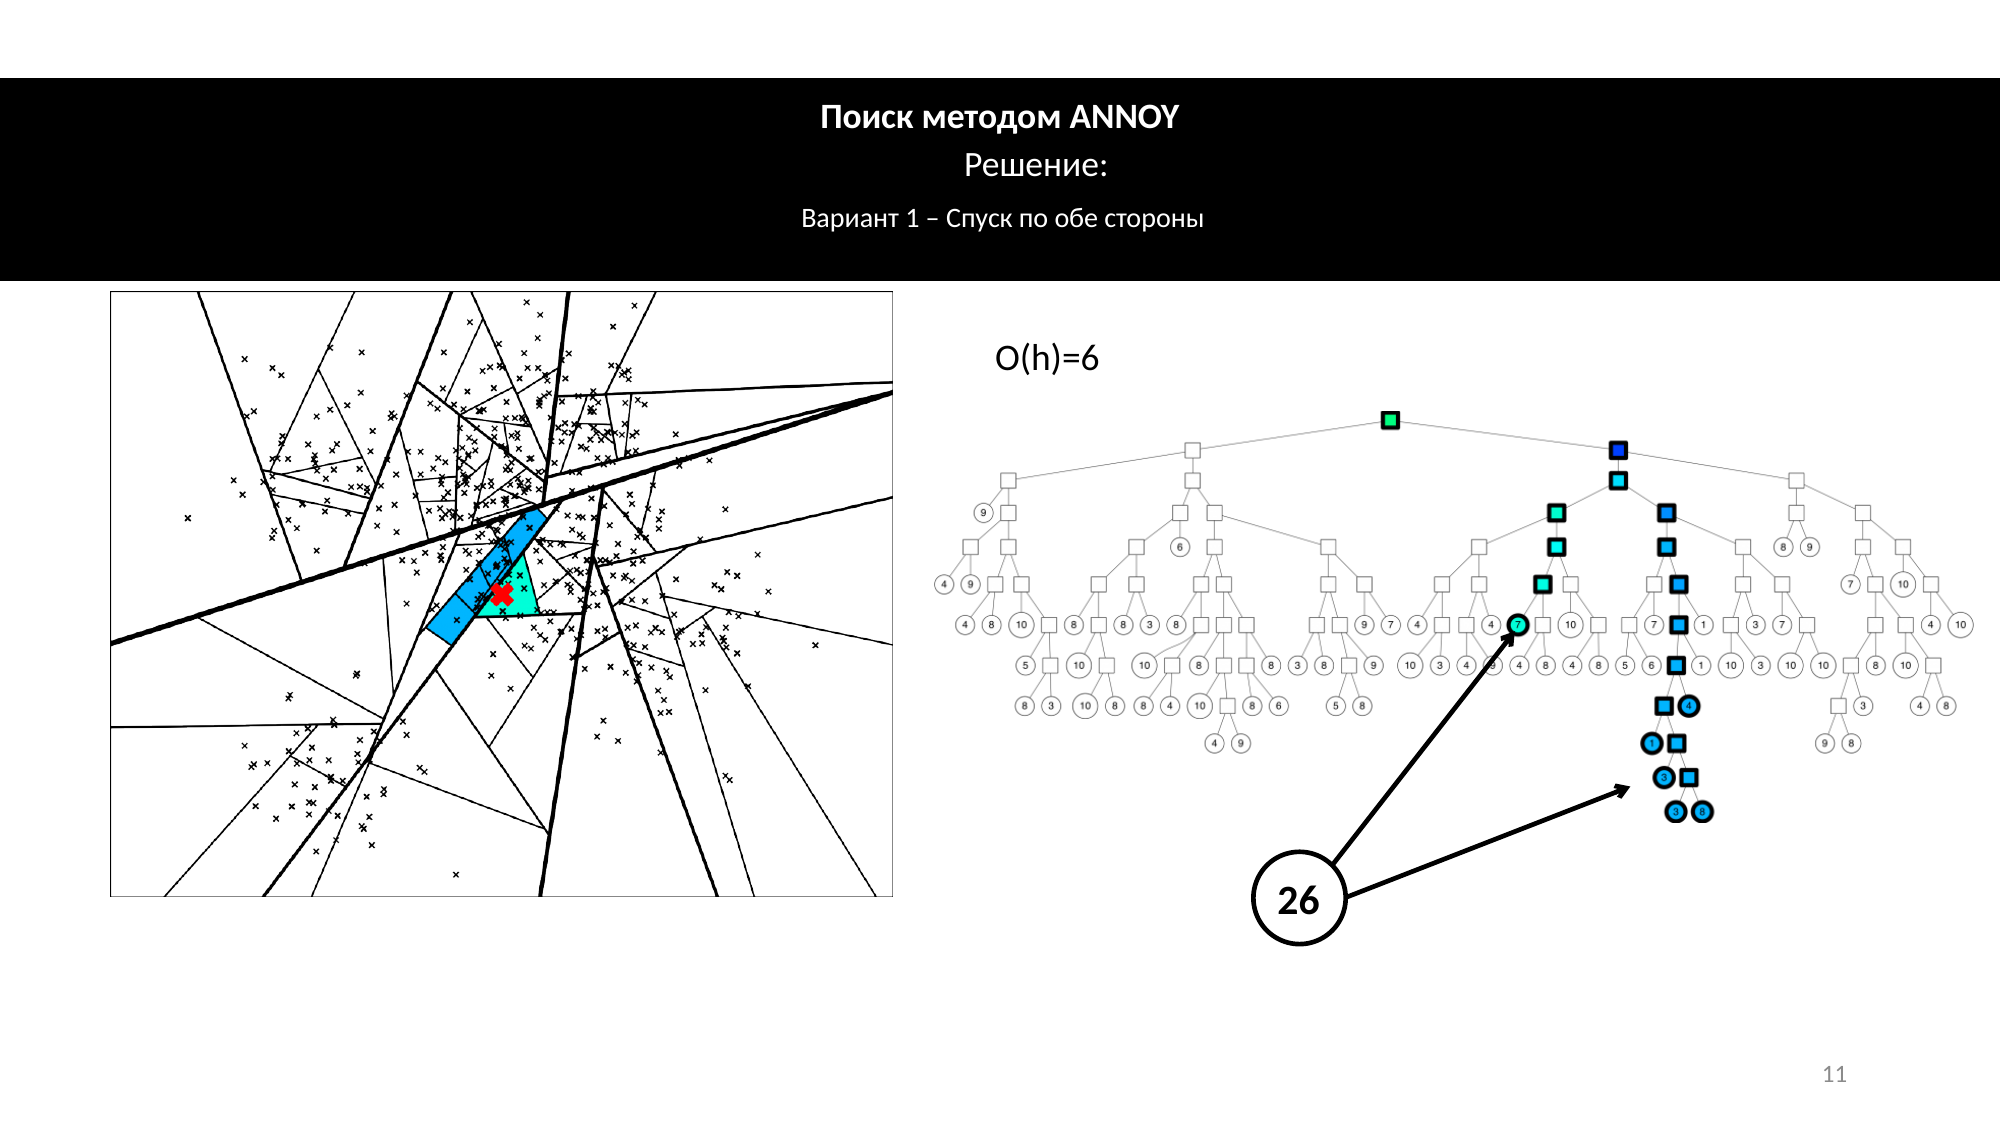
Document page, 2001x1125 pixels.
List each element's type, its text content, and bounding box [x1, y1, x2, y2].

text_box [1264, 930, 1335, 946]
text_box [1265, 850, 1332, 865]
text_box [1332, 631, 1515, 866]
text_box [0, 78, 2000, 90]
picture [933, 411, 1975, 823]
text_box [1345, 786, 1631, 898]
text_box [1252, 869, 1262, 927]
text_box 26 [1262, 865, 1346, 930]
text_box Поиск методом ANNOY Решение: Вариант 1 – Спуск по обе стороны [0, 90, 2000, 292]
text_box O(h)=6 [980, 325, 1115, 386]
slide_number 11 [1412, 1042, 1863, 1103]
picture [110, 291, 893, 897]
